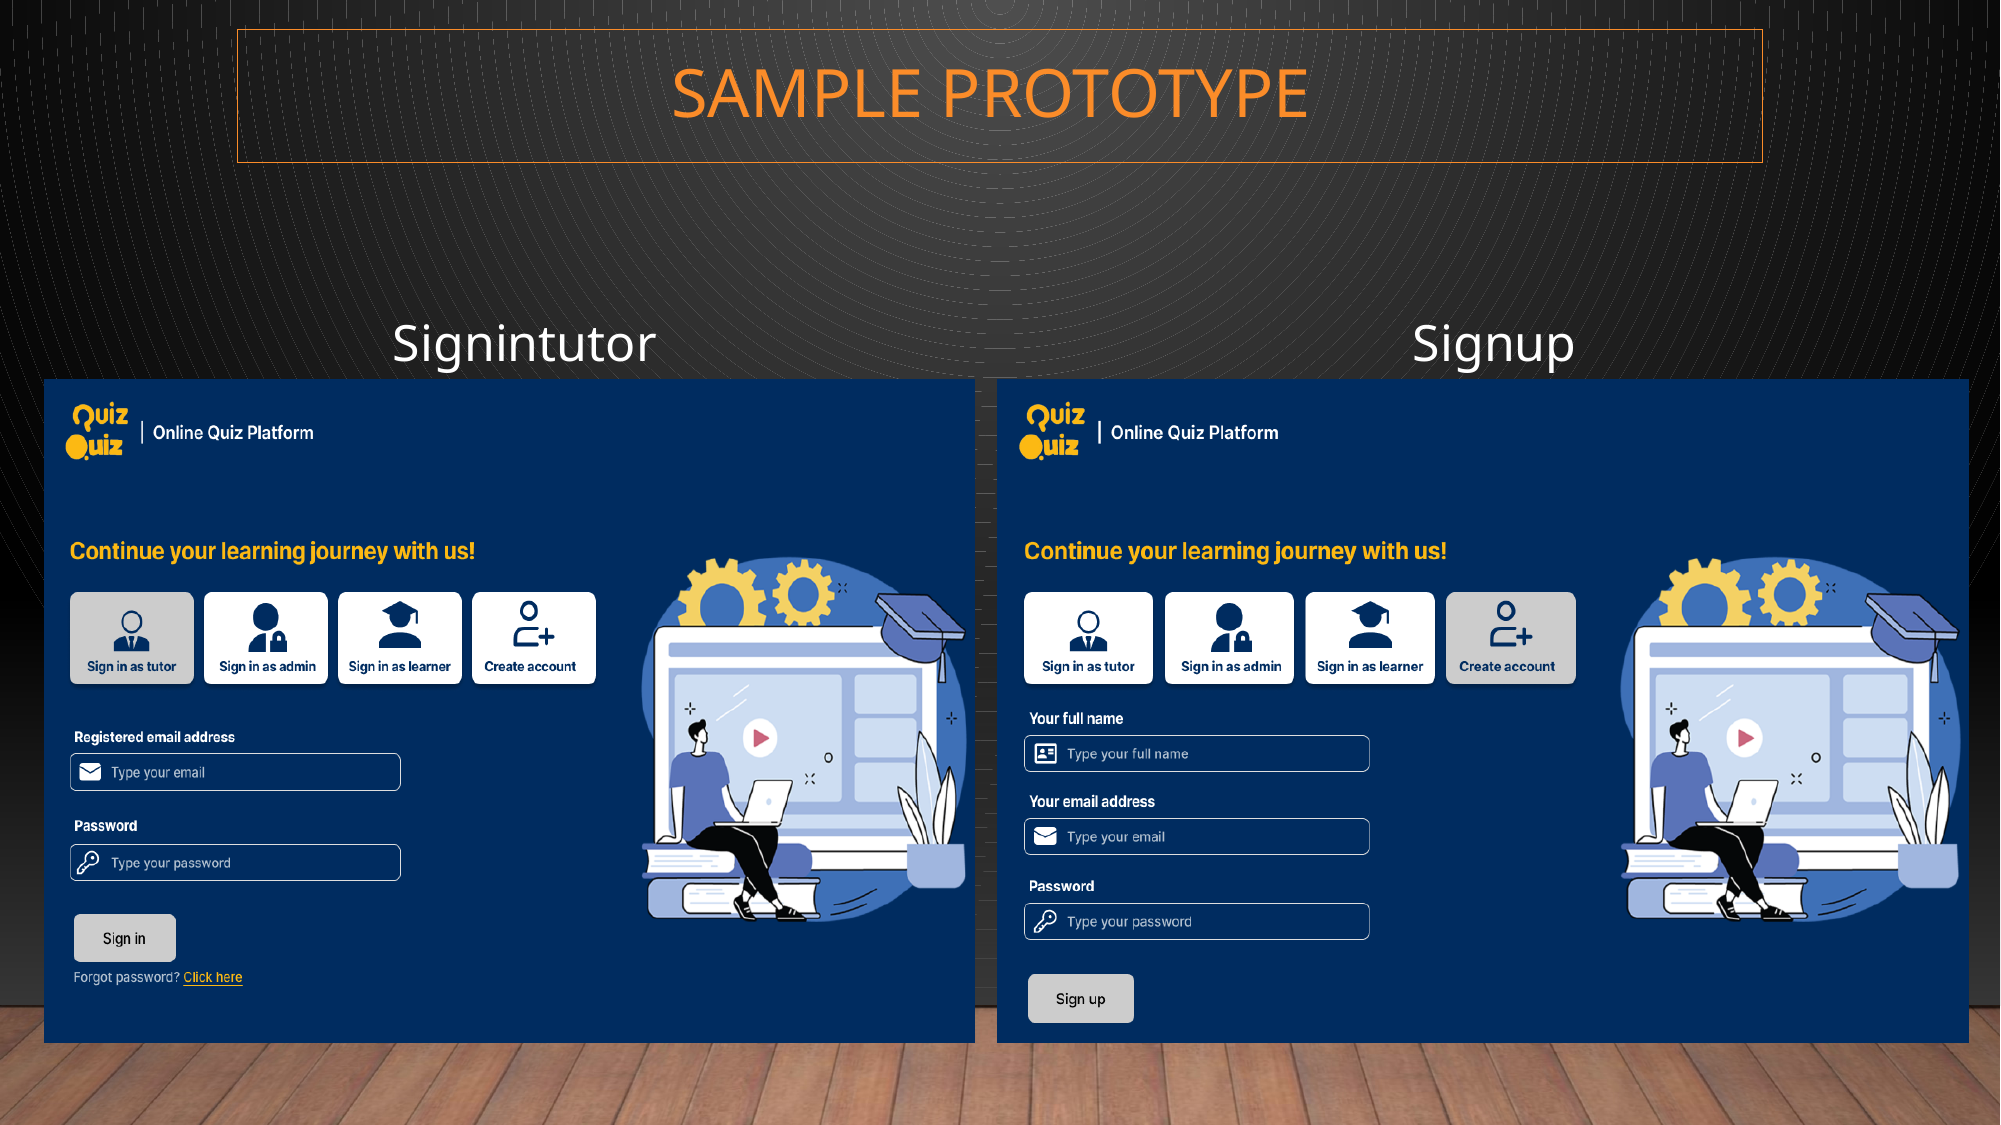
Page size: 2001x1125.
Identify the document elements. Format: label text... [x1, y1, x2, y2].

title Sample Prototype [237, 29, 1763, 163]
text_box Signintutor [264, 304, 785, 379]
text_box Signup [1190, 304, 1800, 379]
picture [0, 379, 2000, 1125]
